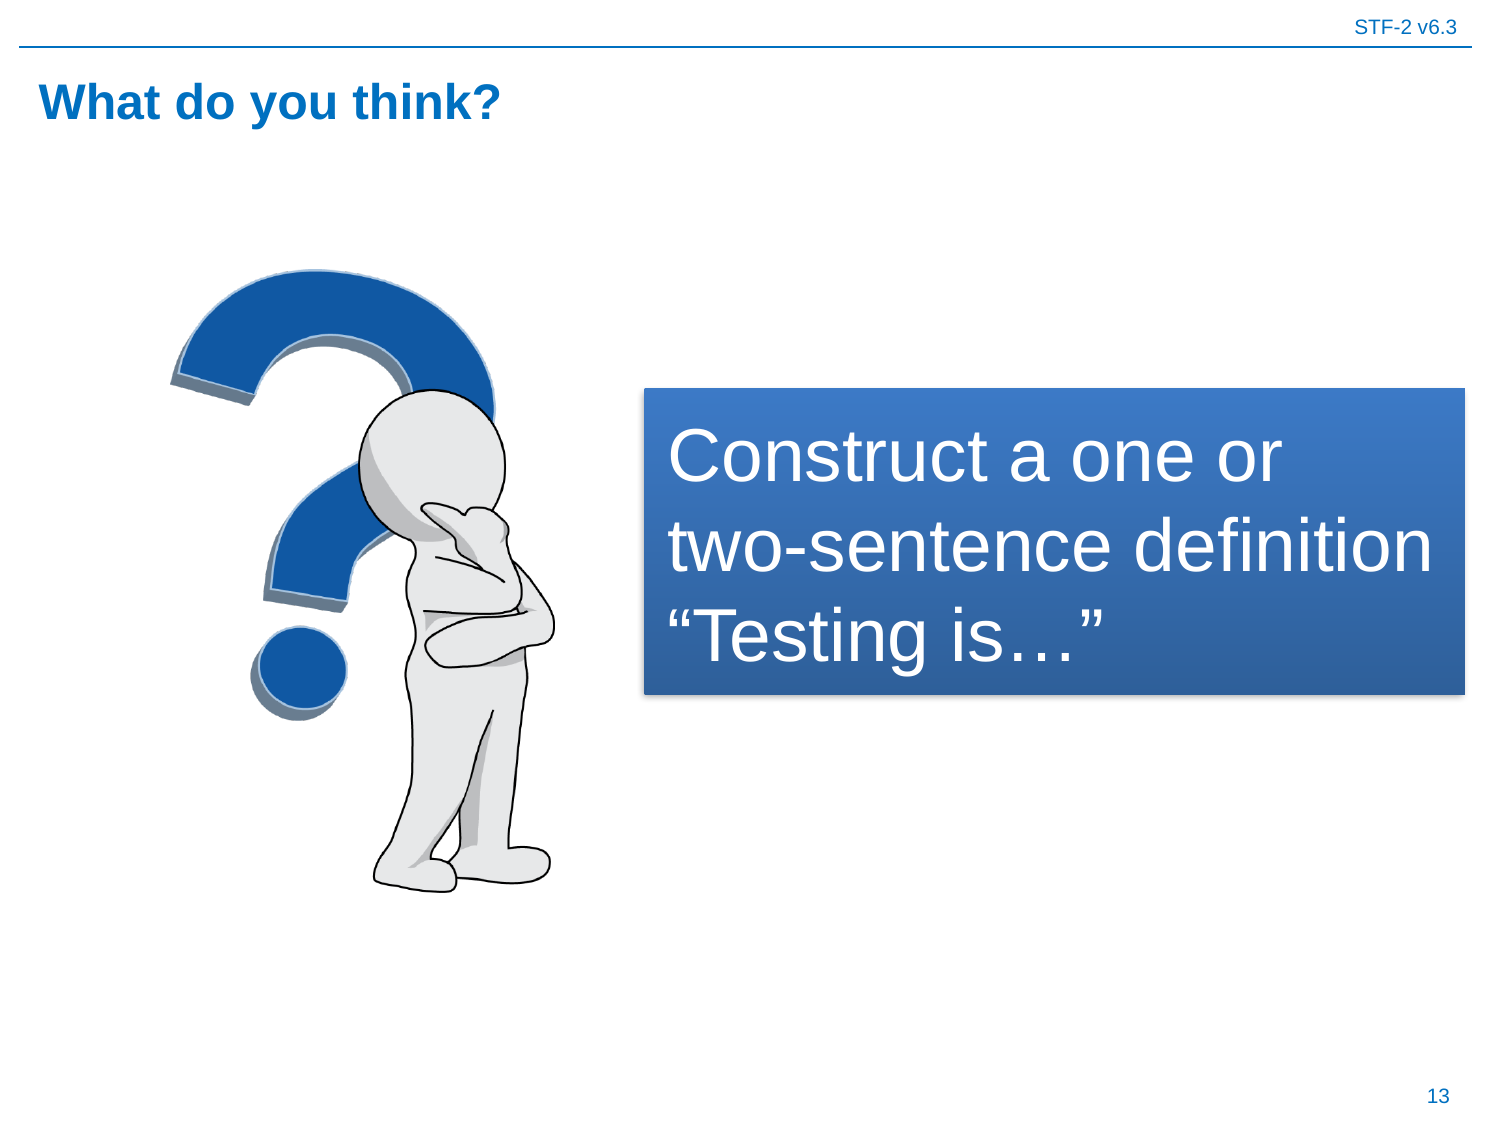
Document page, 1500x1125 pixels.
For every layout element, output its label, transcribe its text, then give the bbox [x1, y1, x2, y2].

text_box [644, 309, 1466, 802]
title What do you think? [23, 58, 1465, 141]
picture [169, 269, 555, 893]
